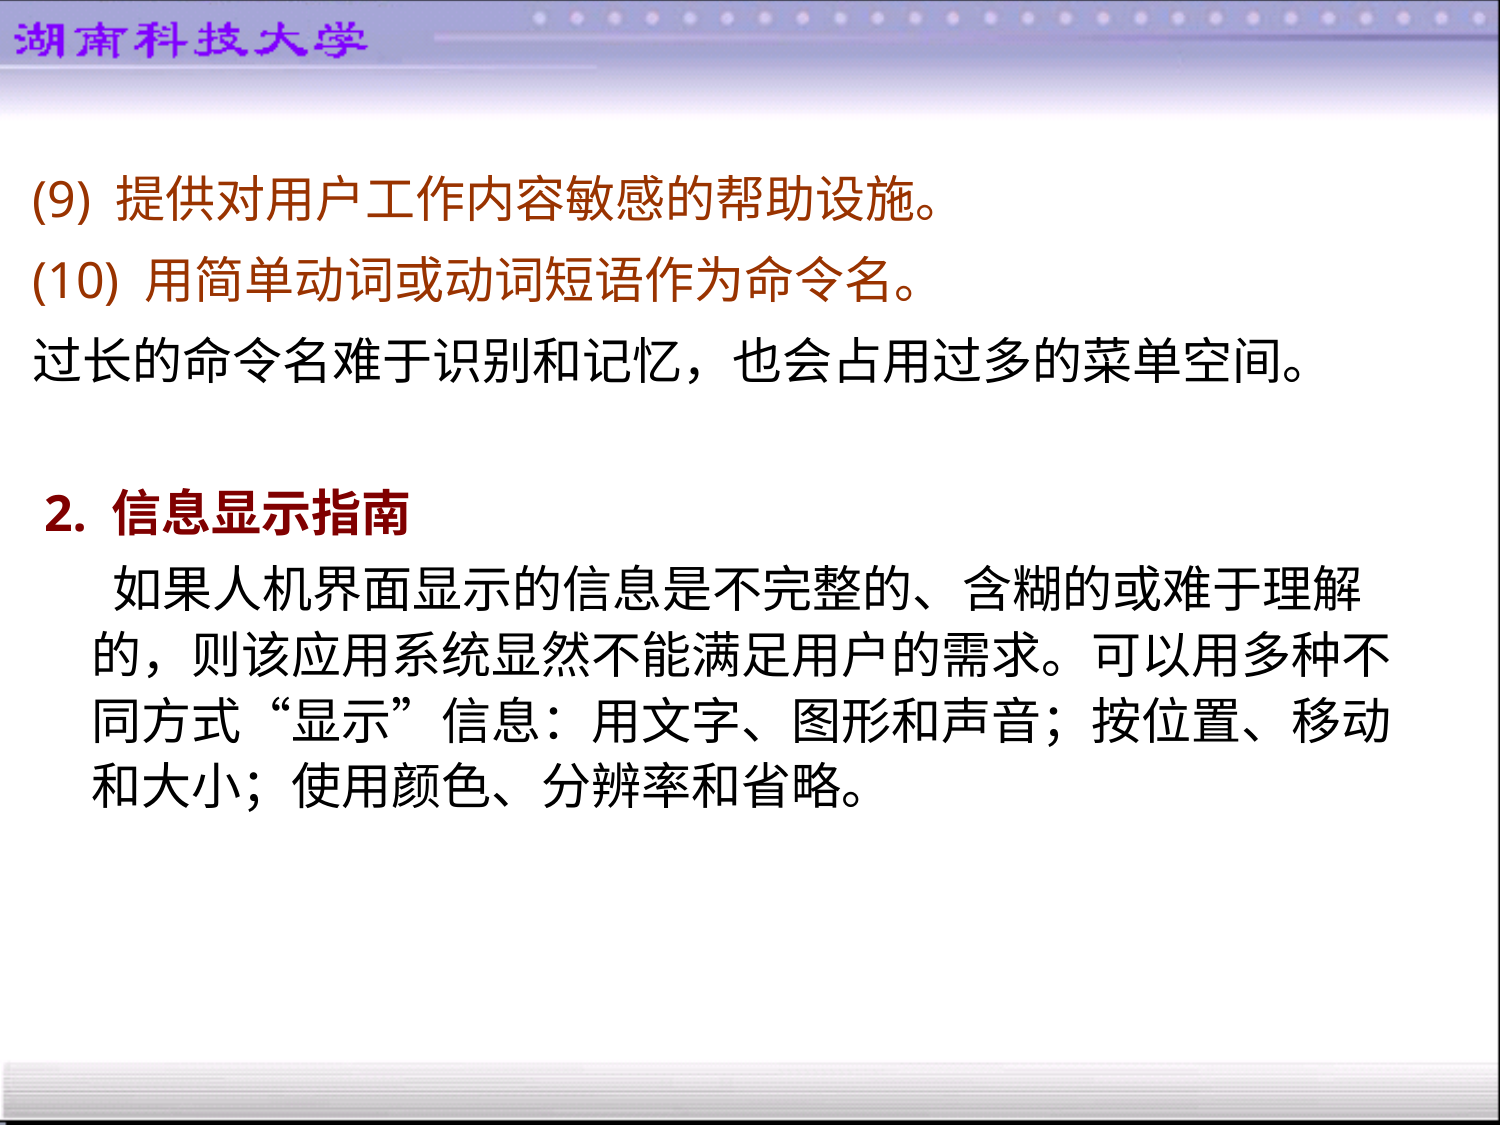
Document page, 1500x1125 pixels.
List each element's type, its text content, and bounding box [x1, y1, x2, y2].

picture [0, 0, 1500, 1125]
text_box (9) 提供对用户工作内容敏感的帮助设施。 (10) 用简单动词或动词短语作为命令名。 过长的命令名难于识别和记忆，也会占用过多的菜单空间。 [17, 139, 1489, 397]
text_box 2. 信息显示指南 如果人机界面显示的信息是不完整的、含糊的或难于理解的，则该应用系统显然不能满足用户的需求。可以用多种不同方式“显示”信息：用文字、图形和声音；按位置、移动和大小；使用颜色、分辨率和省略。 [29, 467, 1436, 834]
